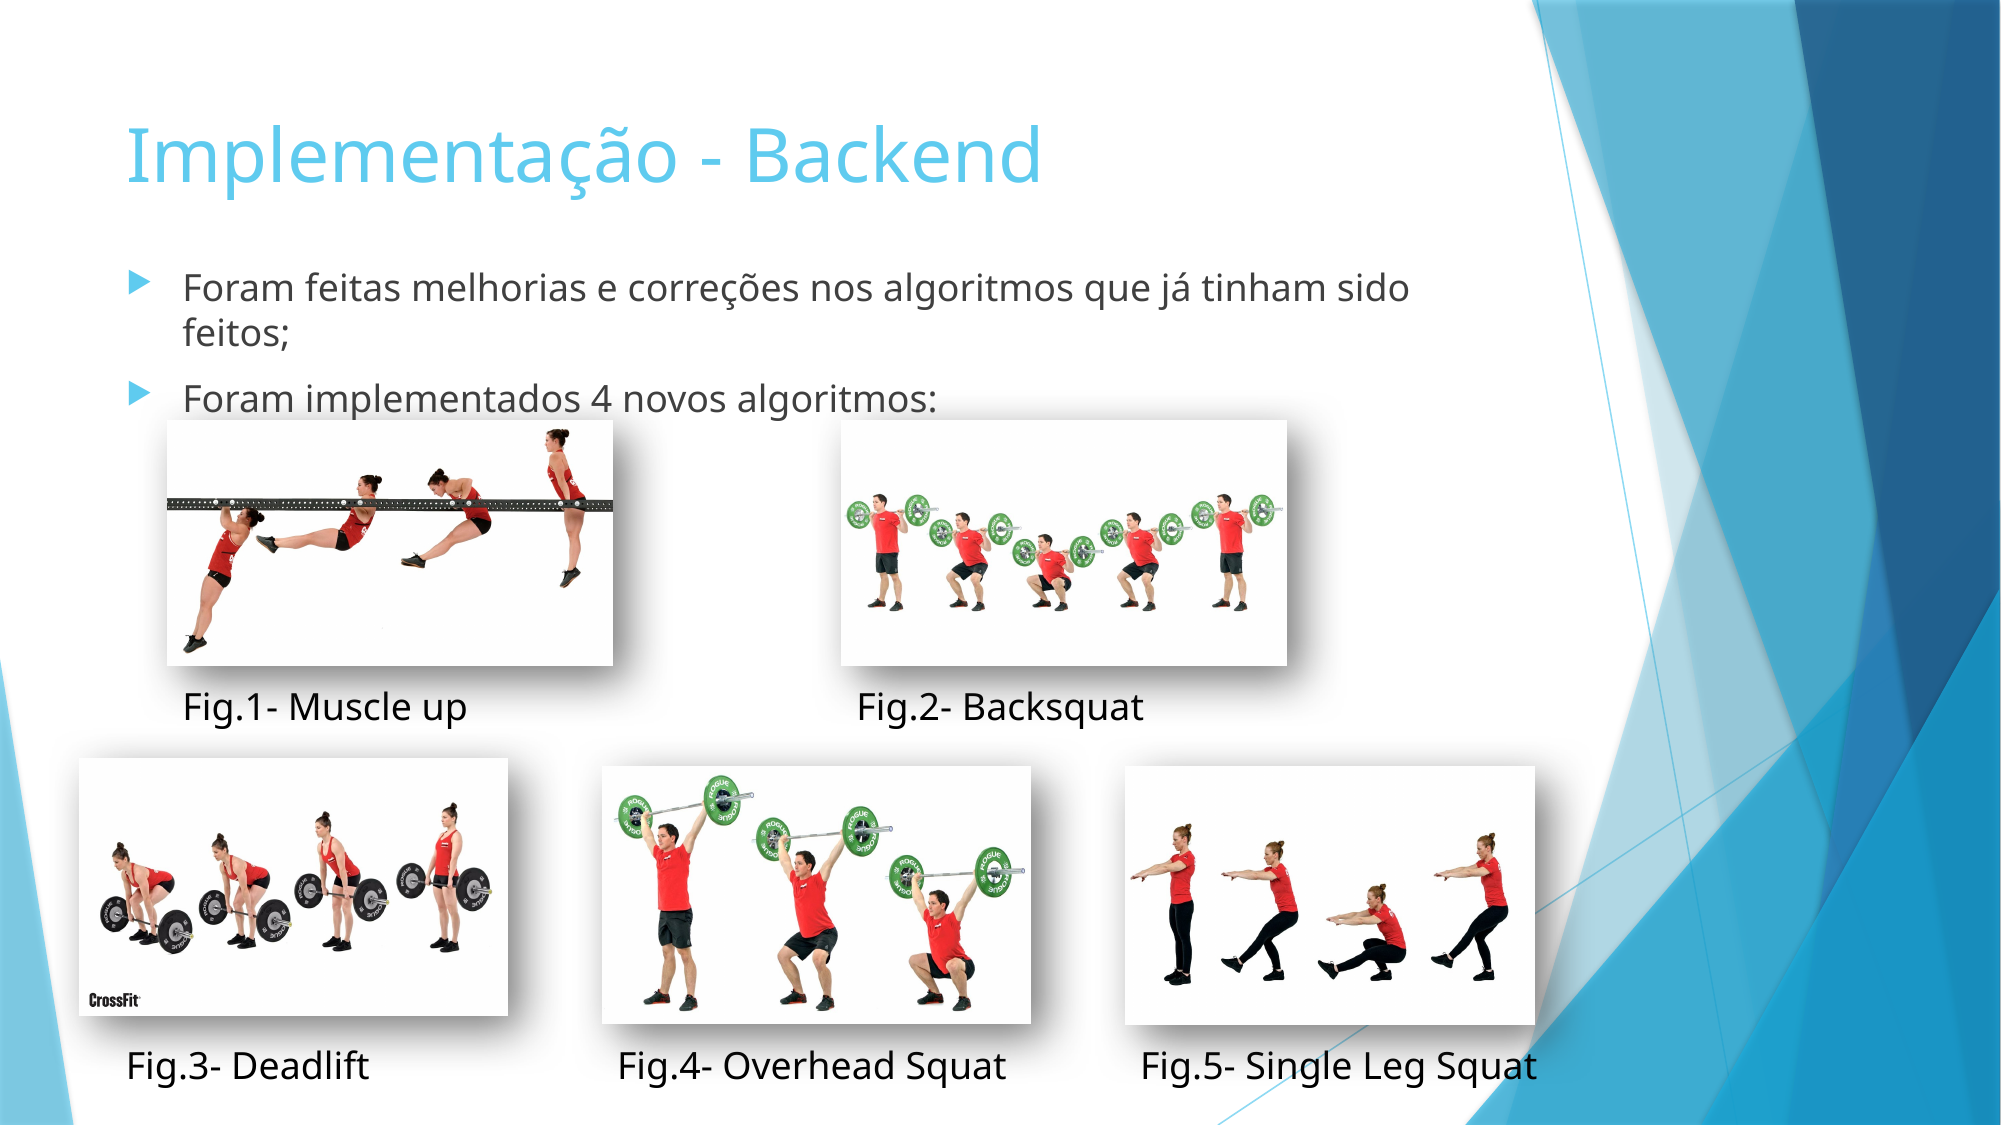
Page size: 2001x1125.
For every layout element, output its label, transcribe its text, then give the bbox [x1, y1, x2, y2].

list Foram feitas melhorias e correções nos algoritmos que já tinham sido feitos; Foram implementados 4 novos algoritmos: [111, 256, 1522, 398]
text_box Fig.1- Muscle up [167, 697, 487, 736]
text_box Fig.4- Overhead Squat [602, 1054, 1062, 1095]
title Implementação - Backend [111, 99, 1522, 223]
text_box Fig.3- Deadlift [111, 1062, 429, 1095]
picture [167, 419, 613, 666]
picture [1124, 766, 1535, 1026]
picture [601, 766, 1031, 1024]
picture [78, 758, 508, 1016]
text_box Fig.5- Single Leg Squat [1125, 1034, 1602, 1095]
picture [841, 419, 1287, 666]
text_box Fig.2- Backsquat [841, 697, 1192, 736]
